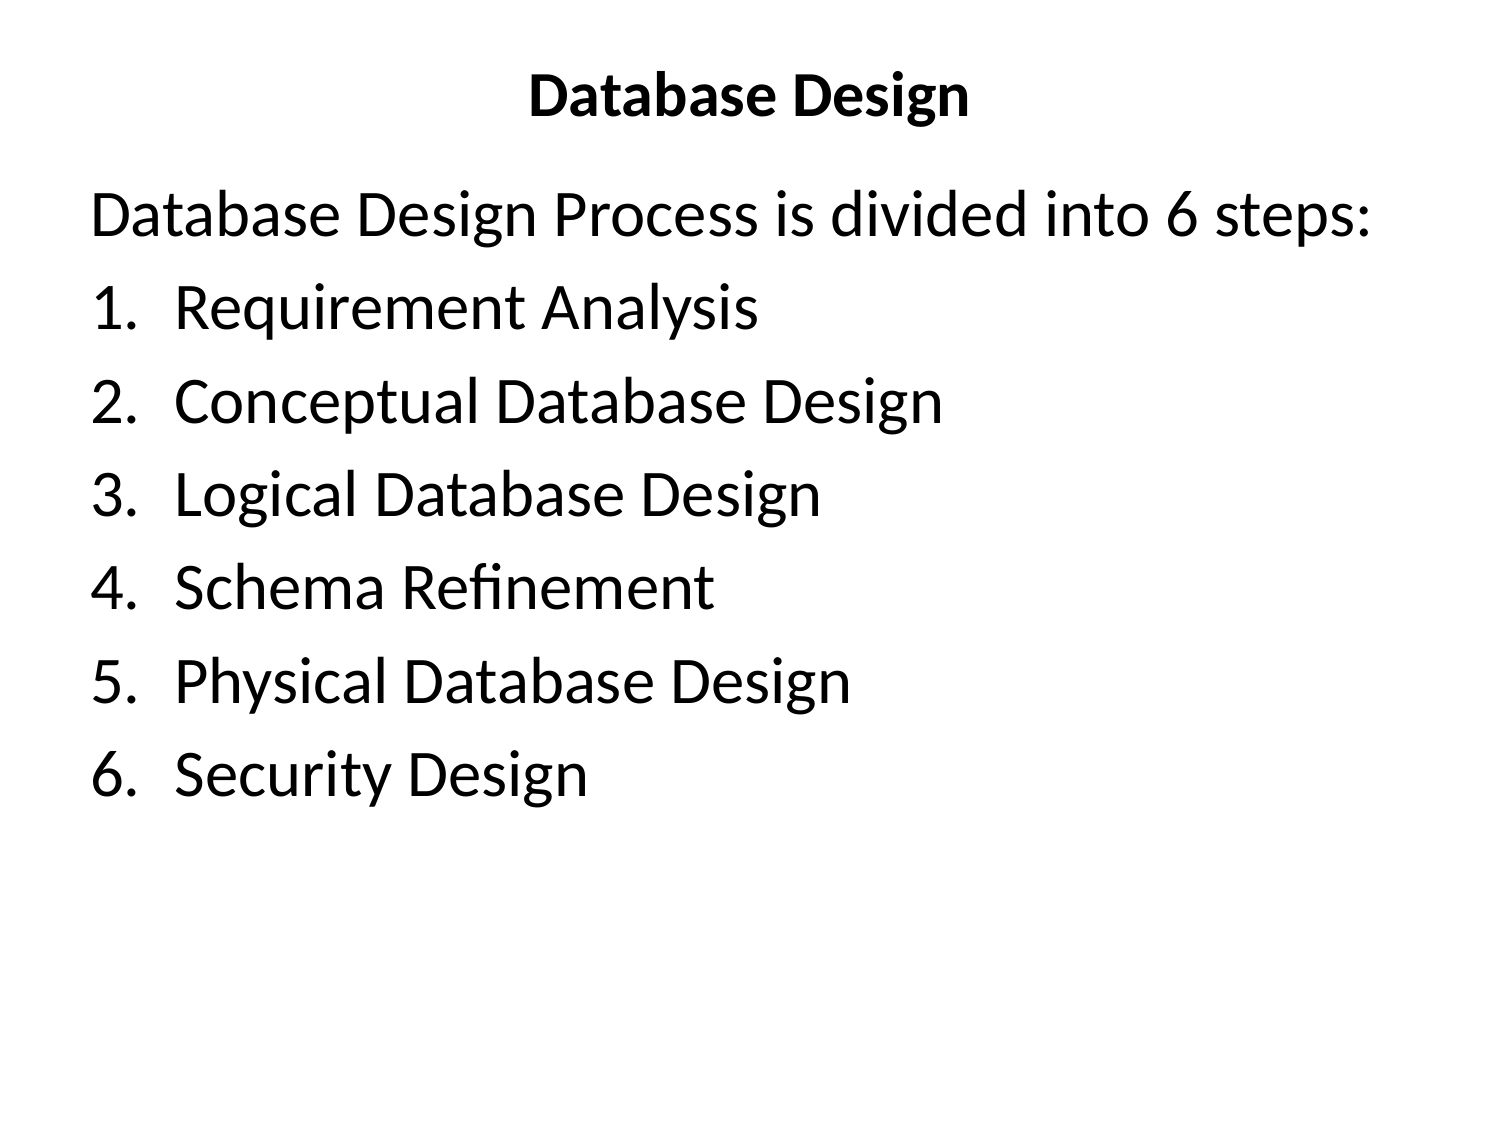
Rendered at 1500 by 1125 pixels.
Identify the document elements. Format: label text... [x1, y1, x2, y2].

list Database Design Process is divided into 6 steps: Requirement Analysis Conceptual Database Design Logical Database Design Schema Refinement Physical Database Design Security Design [75, 162, 1425, 1005]
title Database Design [75, 45, 1425, 138]
